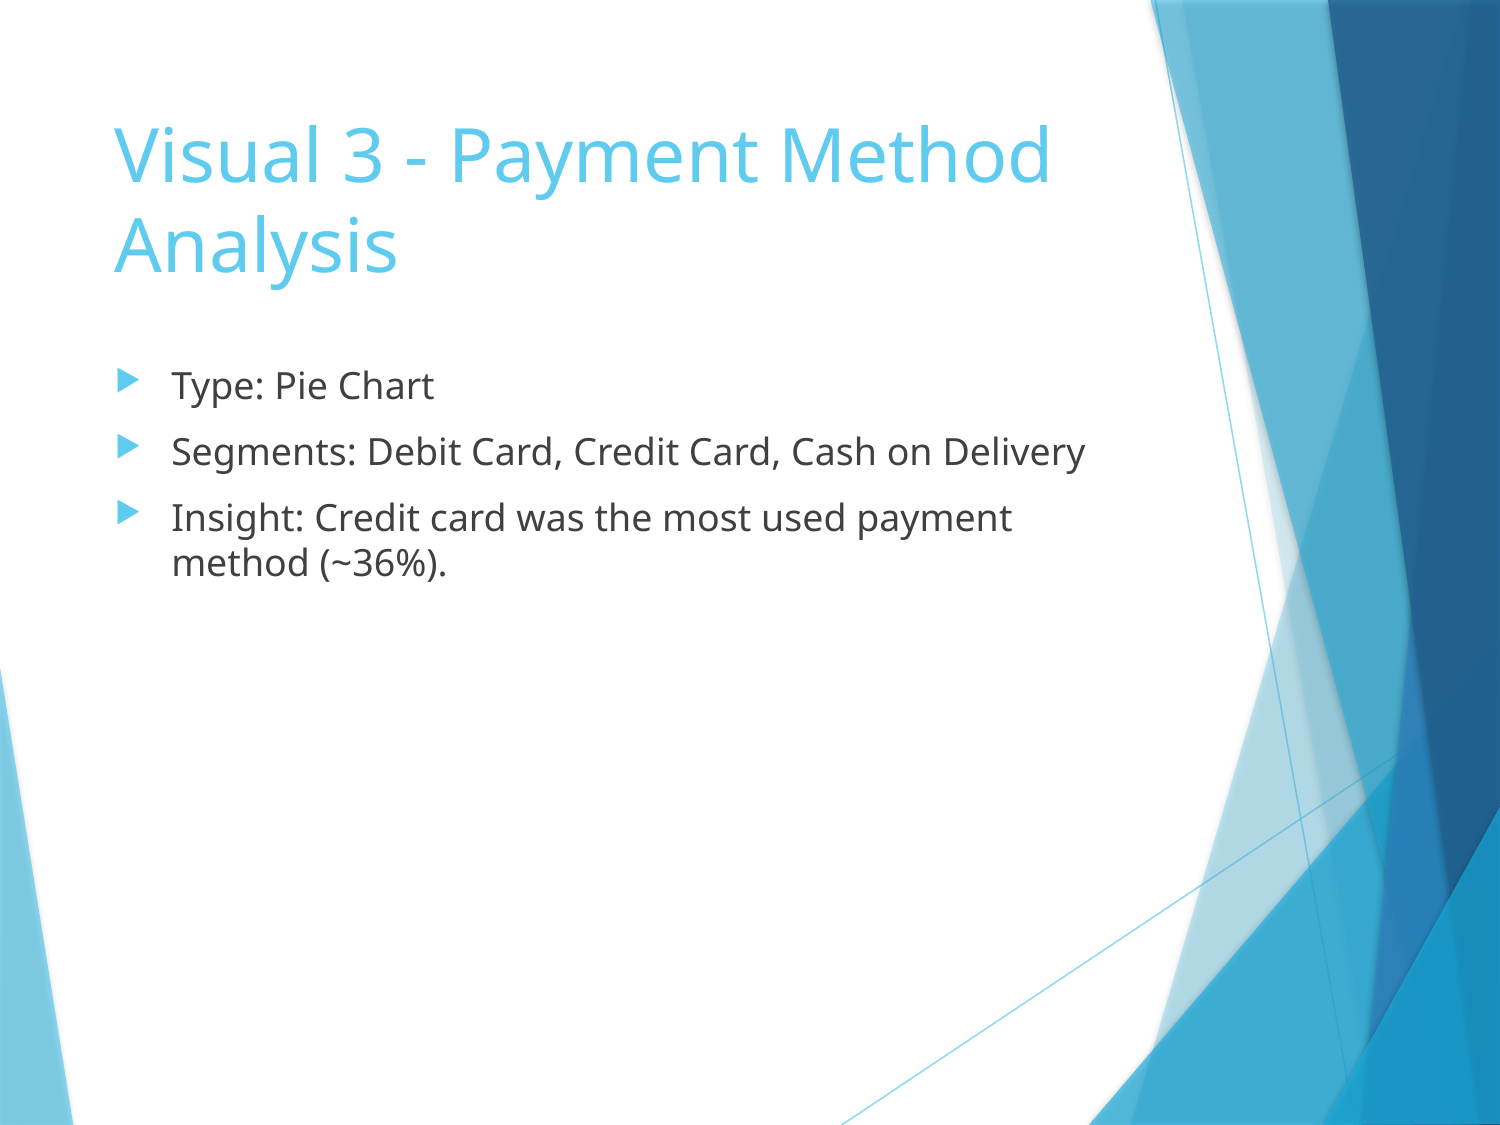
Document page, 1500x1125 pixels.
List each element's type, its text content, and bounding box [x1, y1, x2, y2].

list Type: Pie Chart Segments: Debit Card, Credit Card, Cash on Delivery Insight: Credit card was the most used payment method (~36%). [99, 354, 1142, 992]
title Visual 3 - Payment Method Analysis [99, 99, 1142, 317]
